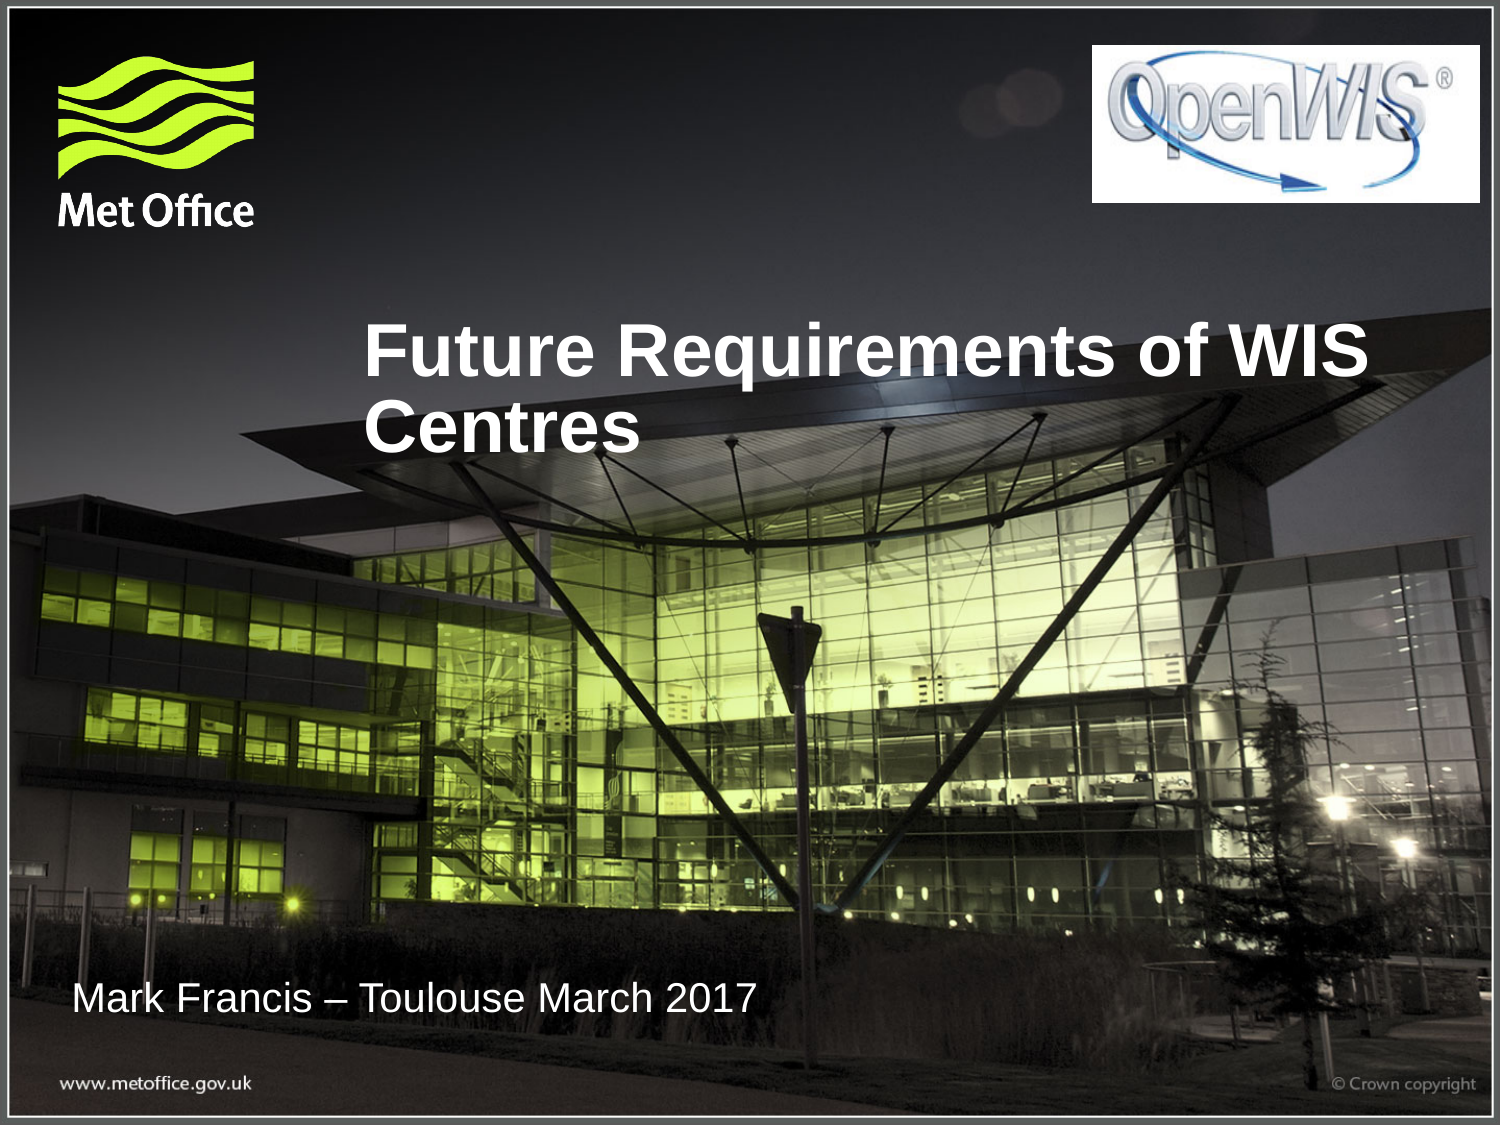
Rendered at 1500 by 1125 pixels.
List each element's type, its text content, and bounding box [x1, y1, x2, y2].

picture [2, 2, 1498, 1123]
title Future Requirements of WIS Centres [348, 322, 1483, 476]
subtitle Mark Francis – Toulouse March 2017 [56, 963, 1191, 1046]
